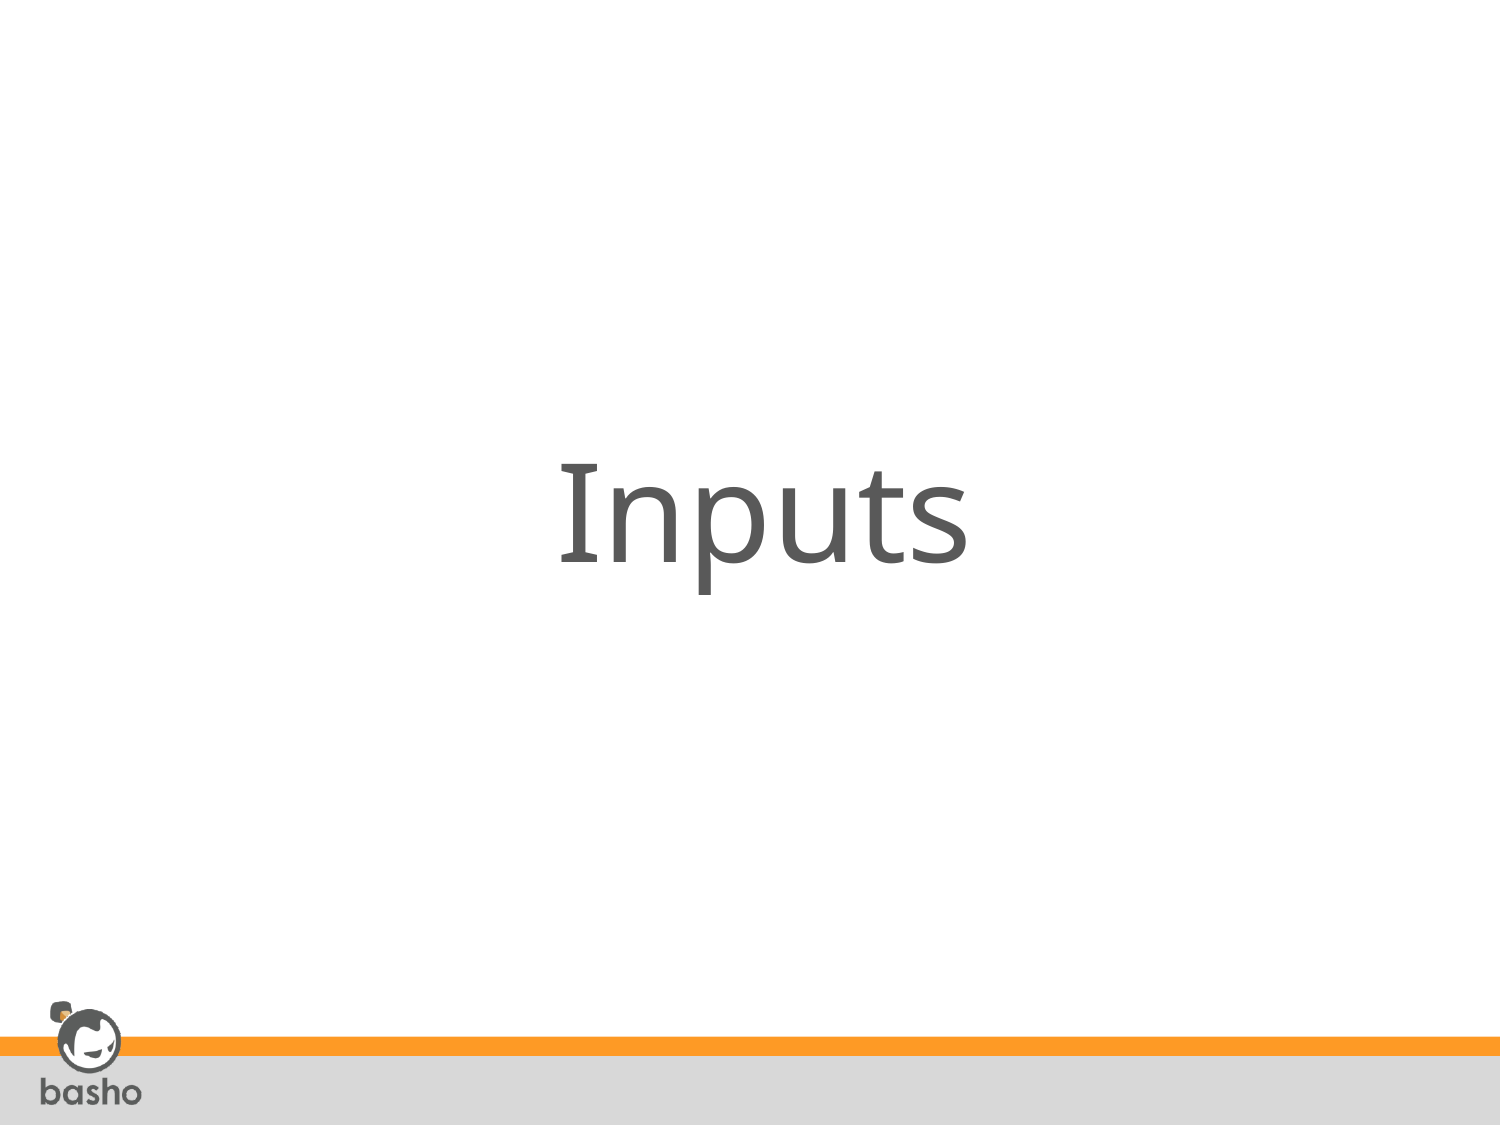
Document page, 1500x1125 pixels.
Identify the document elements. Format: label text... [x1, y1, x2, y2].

picture [38, 1001, 144, 1115]
text_box Inputs [551, 339, 1500, 675]
